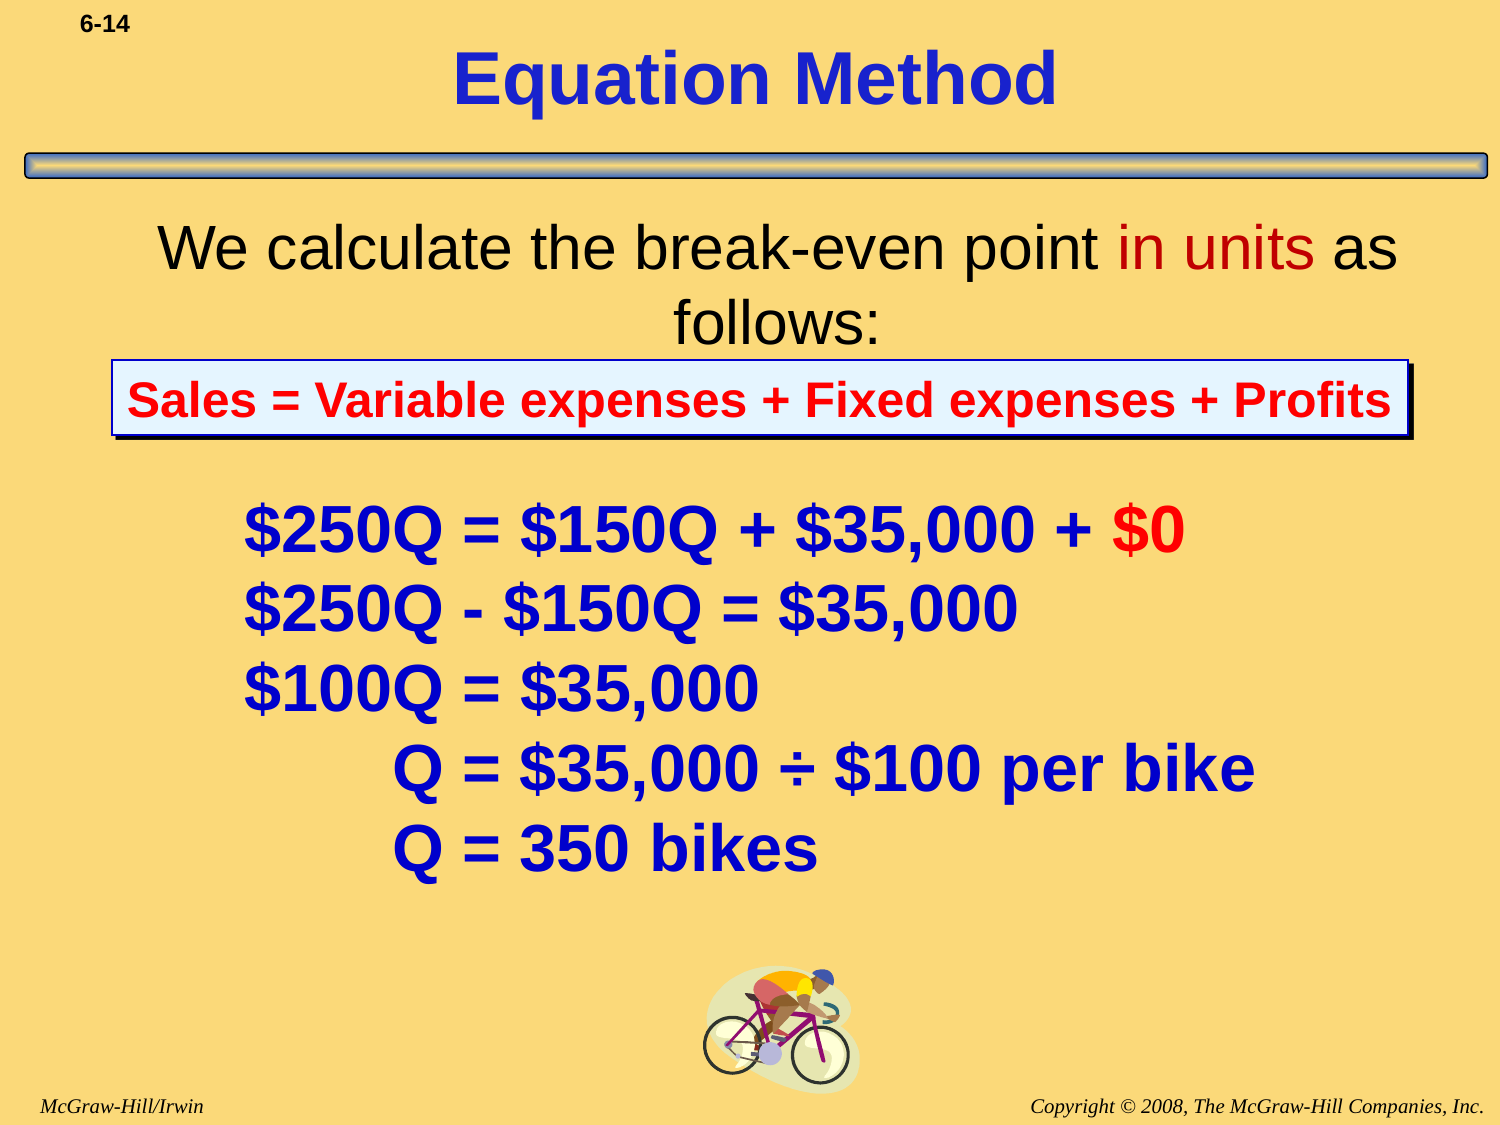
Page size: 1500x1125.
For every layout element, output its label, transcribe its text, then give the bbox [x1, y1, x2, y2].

title Equation Method [24, 12, 1488, 138]
text_box $250Q = $150Q + $35,000 + $0 $250Q - $150Q = $35,000 $100Q = $35,000 Q = $35,000 ÷ $100 per bike Q = 350 bikes [229, 478, 1272, 893]
text_box Sales = Variable expenses + Fixed expenses + Profits [112, 360, 1408, 435]
picture [699, 962, 864, 1098]
list We calculate the break-even point in units as follows: [12, 200, 1488, 350]
